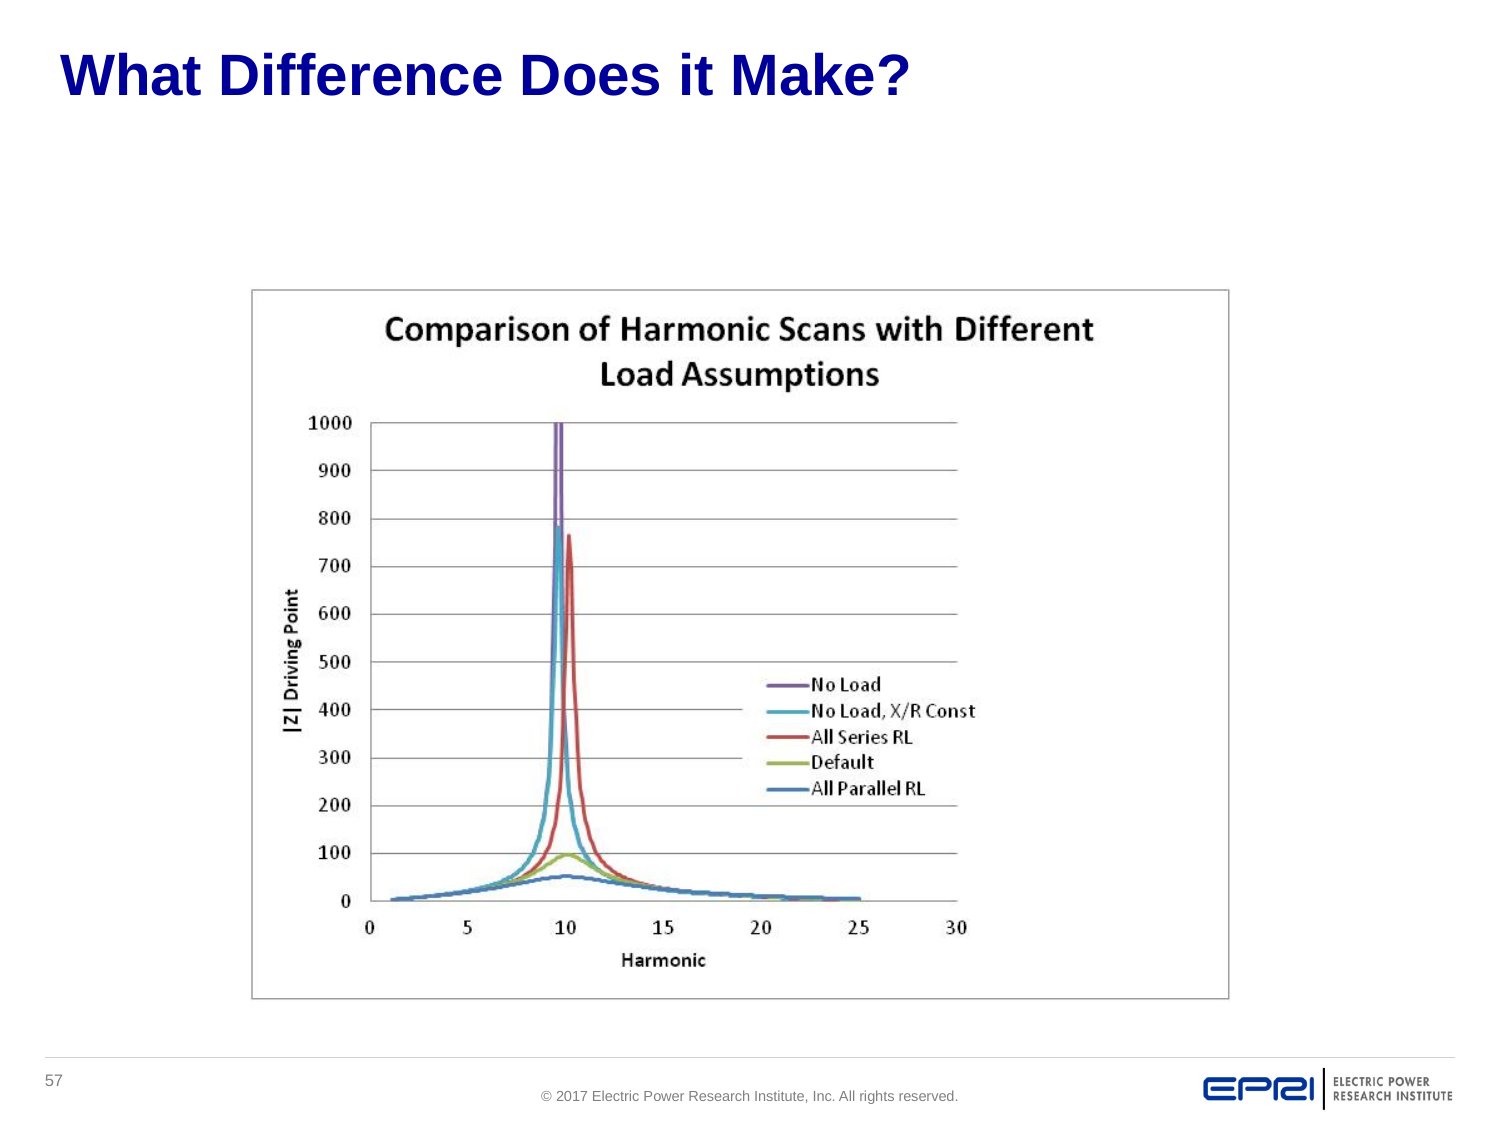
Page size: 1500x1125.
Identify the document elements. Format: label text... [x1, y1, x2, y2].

title What Difference Does it Make? [44, 29, 1456, 151]
picture [249, 287, 1232, 1002]
picture [1200, 1064, 1455, 1113]
